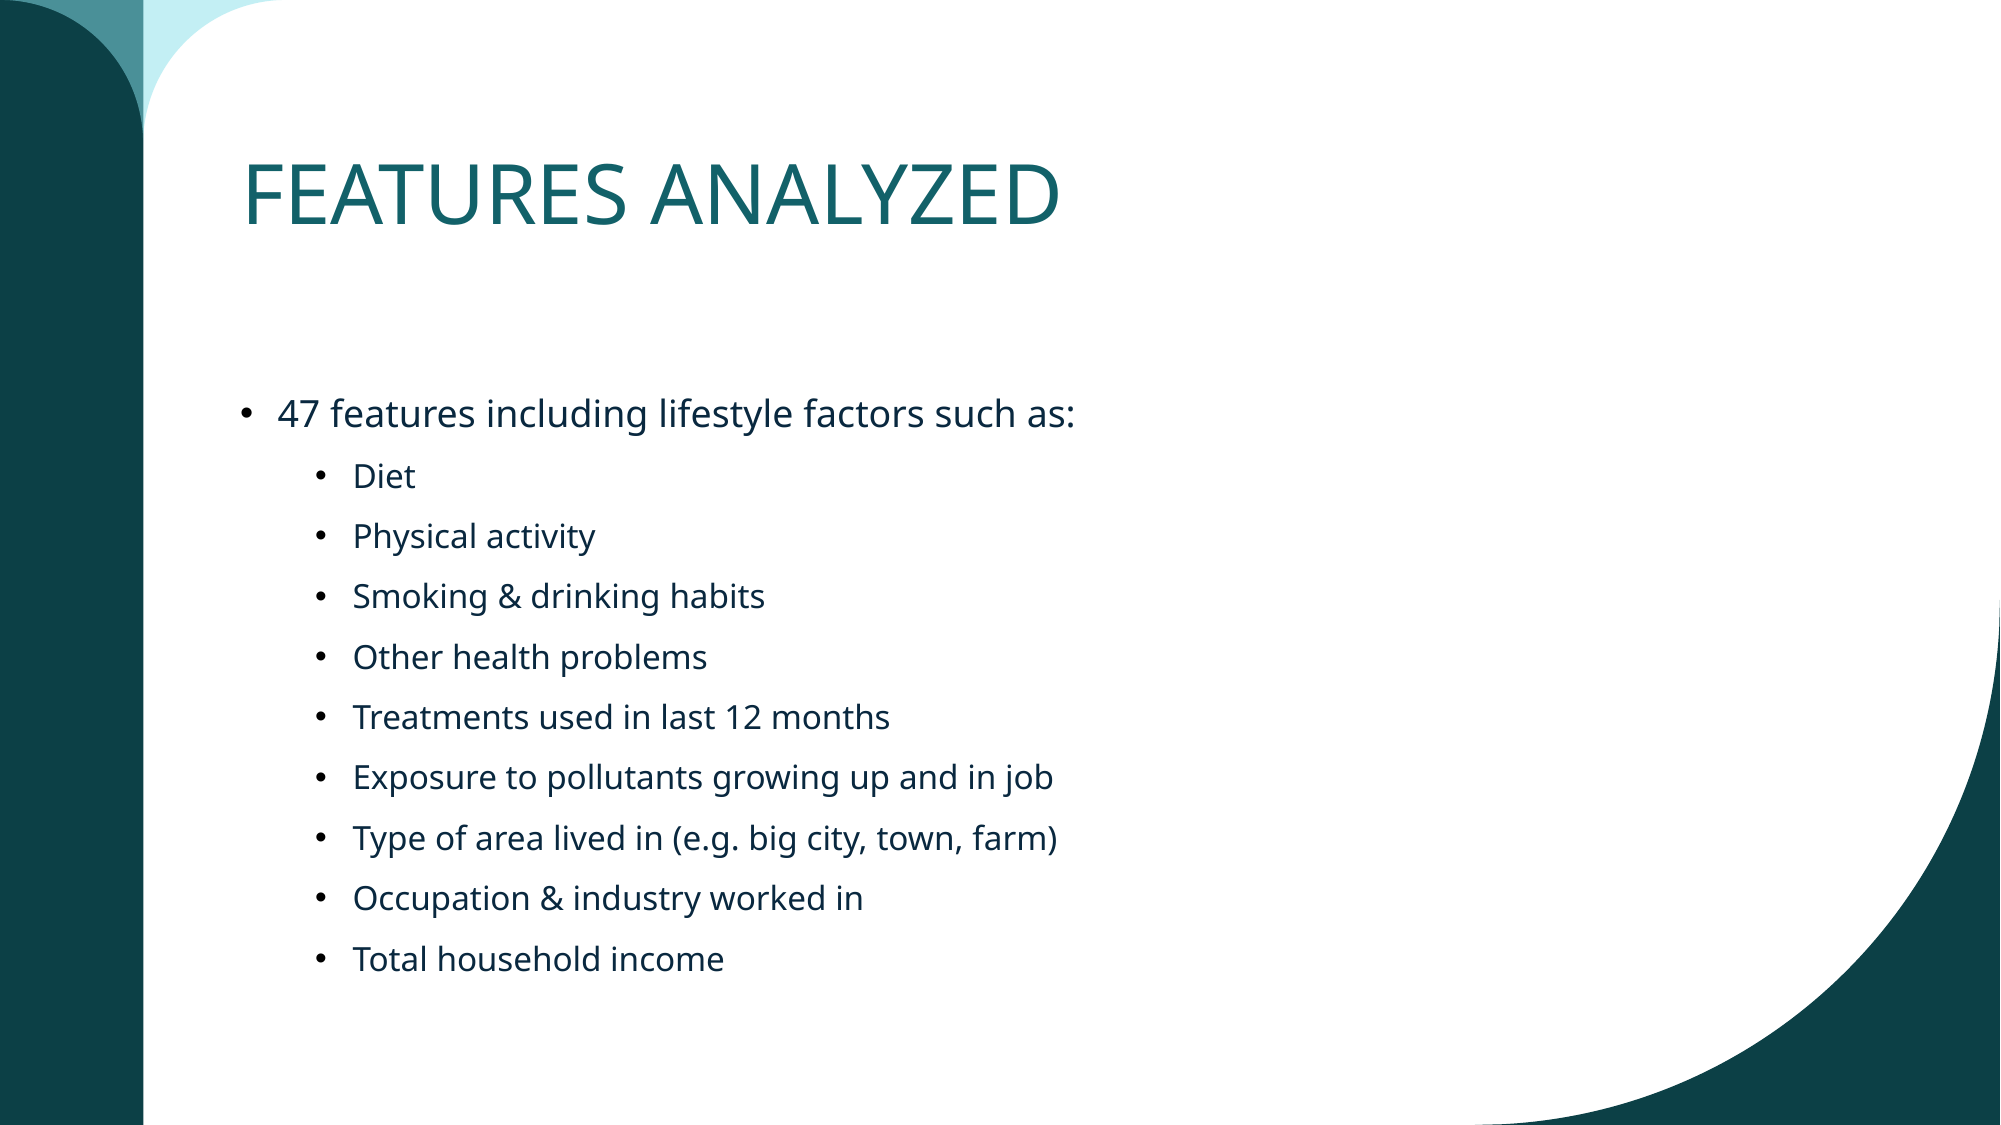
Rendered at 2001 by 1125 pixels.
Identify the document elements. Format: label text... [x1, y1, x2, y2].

list 47 features including lifestyle factors such as: Diet Physical activity Smoking & drinking habits Other health problems Treatments used in last 12 months Exposure to pollutants growing up and in job Type of area lived in (e.g. big city, town, farm) Occupation & industry worked in Total household income [225, 373, 1788, 1003]
title FEATURES ANALYZED [226, 40, 1790, 356]
